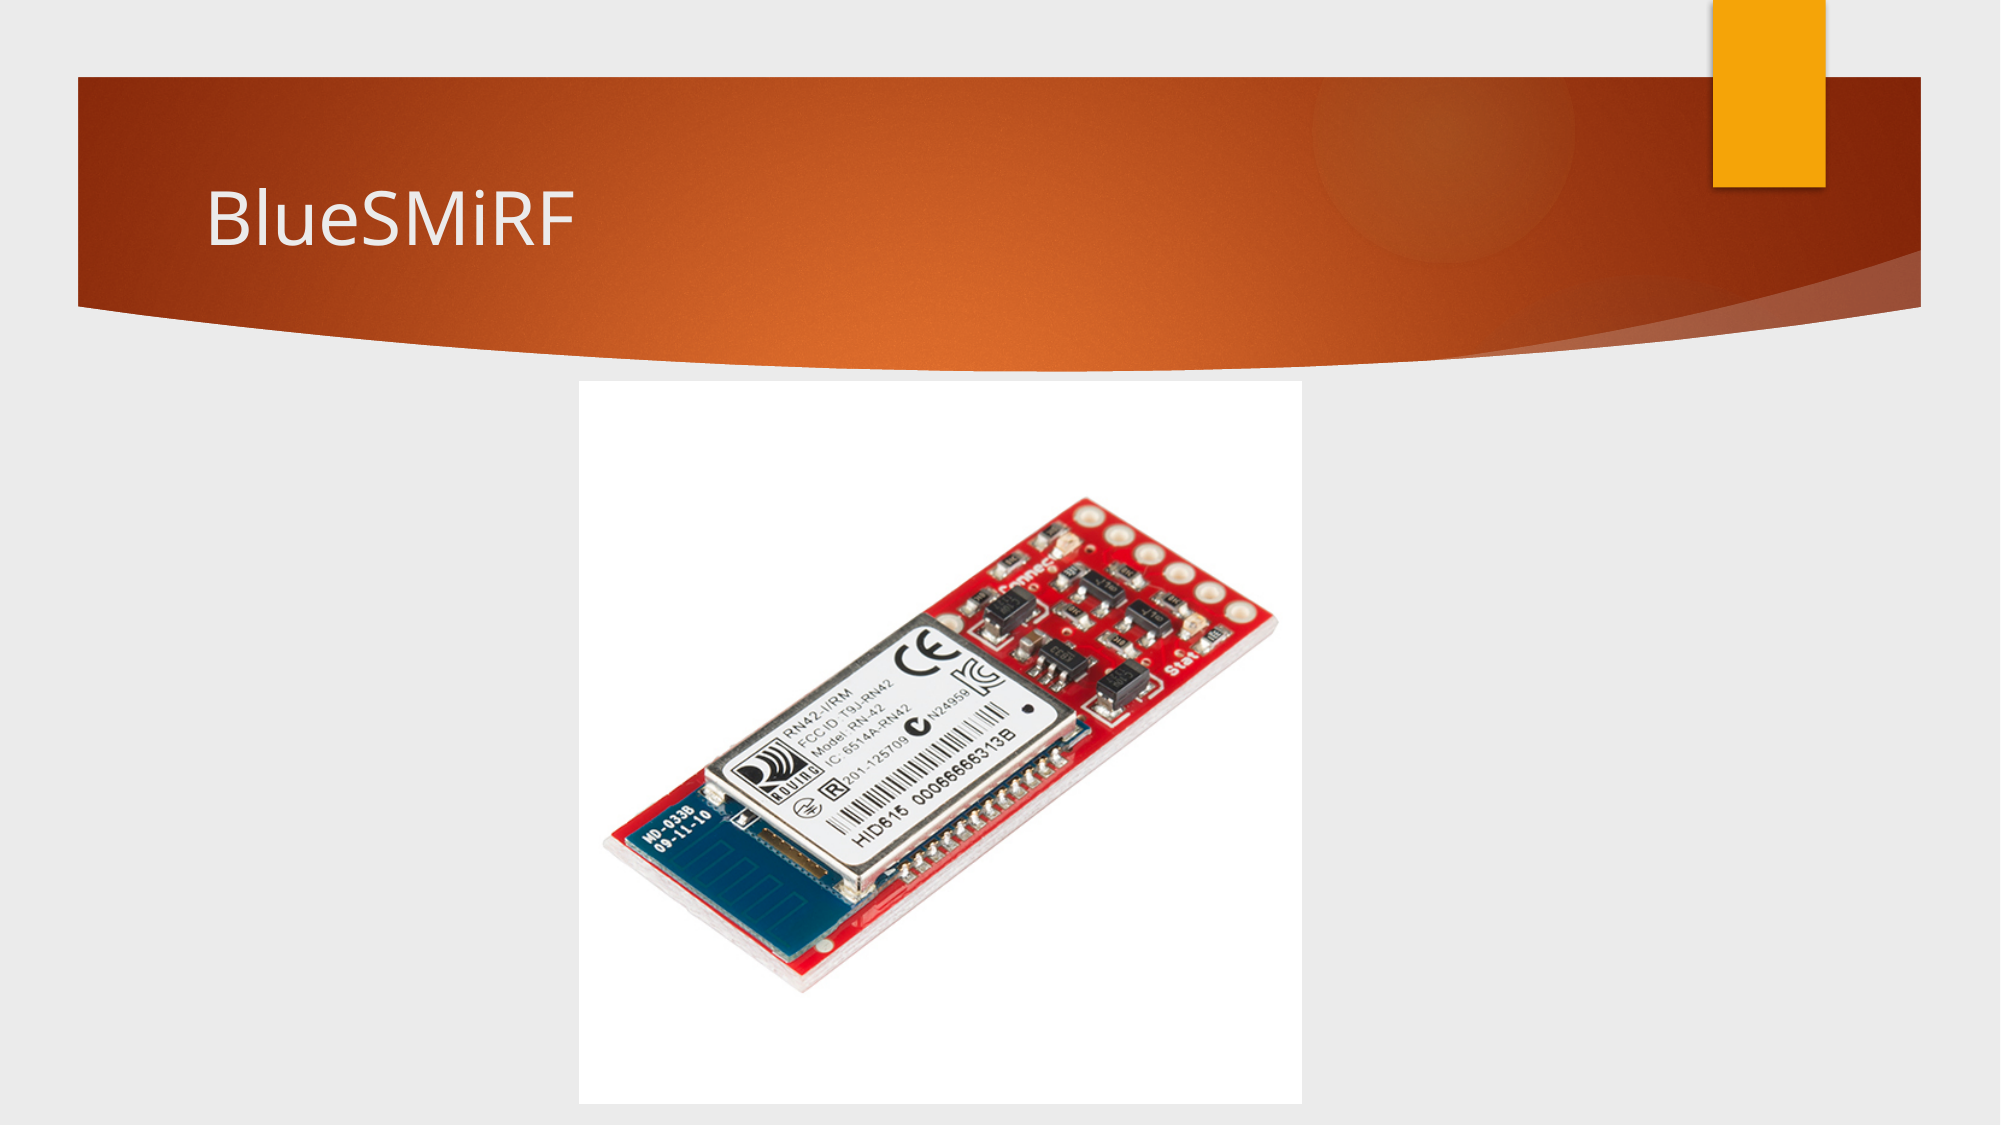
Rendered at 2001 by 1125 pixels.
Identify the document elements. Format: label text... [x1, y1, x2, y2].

picture [579, 381, 1302, 1104]
title BlueSMiRF [189, 155, 1627, 275]
